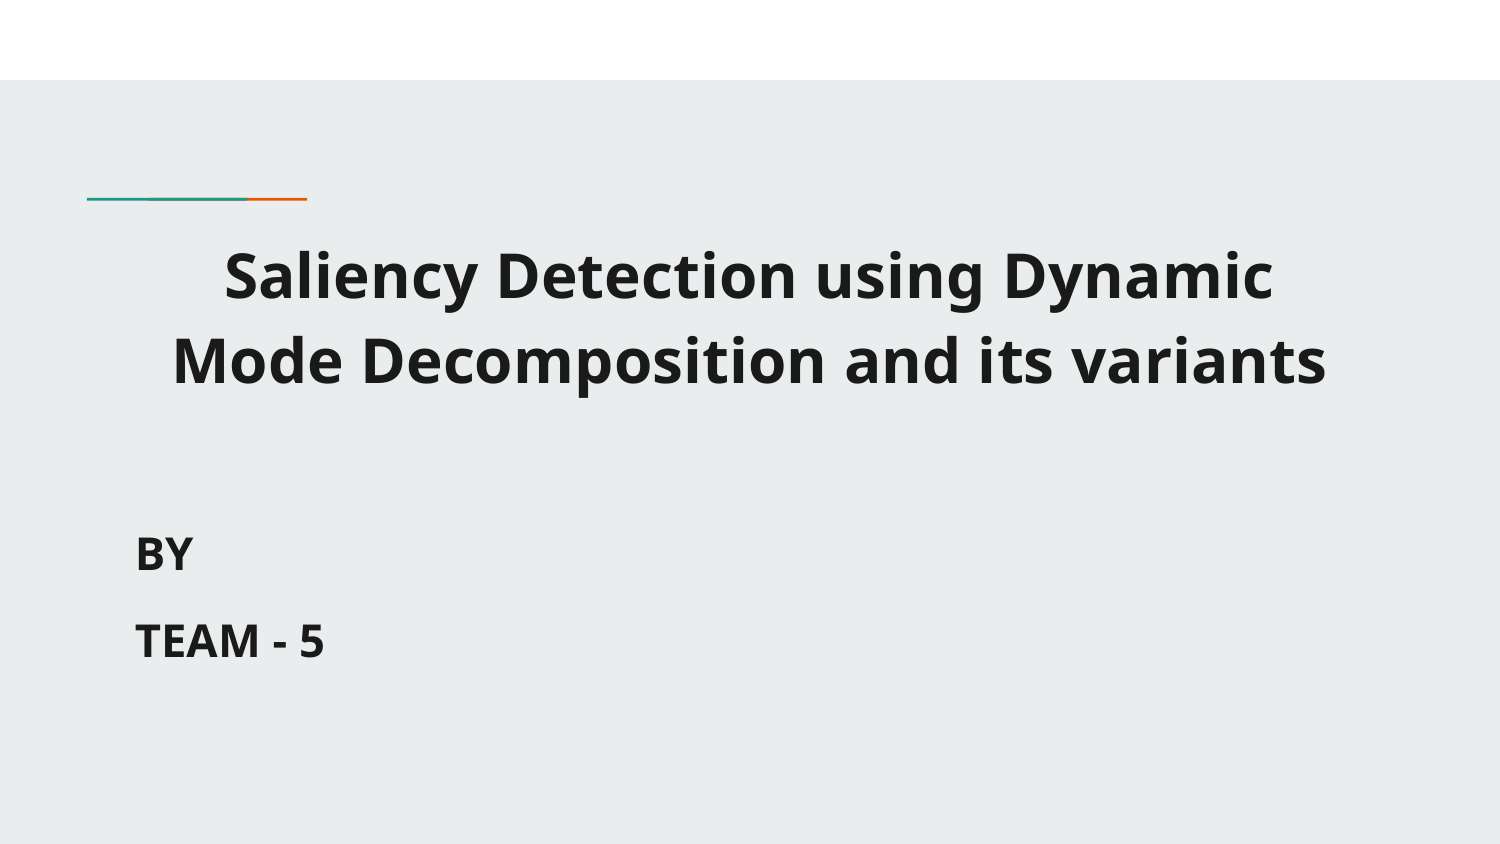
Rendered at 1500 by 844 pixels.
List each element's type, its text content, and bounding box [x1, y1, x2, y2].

title Saliency Detection using Dynamic Mode Decomposition and its variants [119, 216, 1381, 490]
subtitle BY TEAM - 5 [119, 520, 1381, 610]
